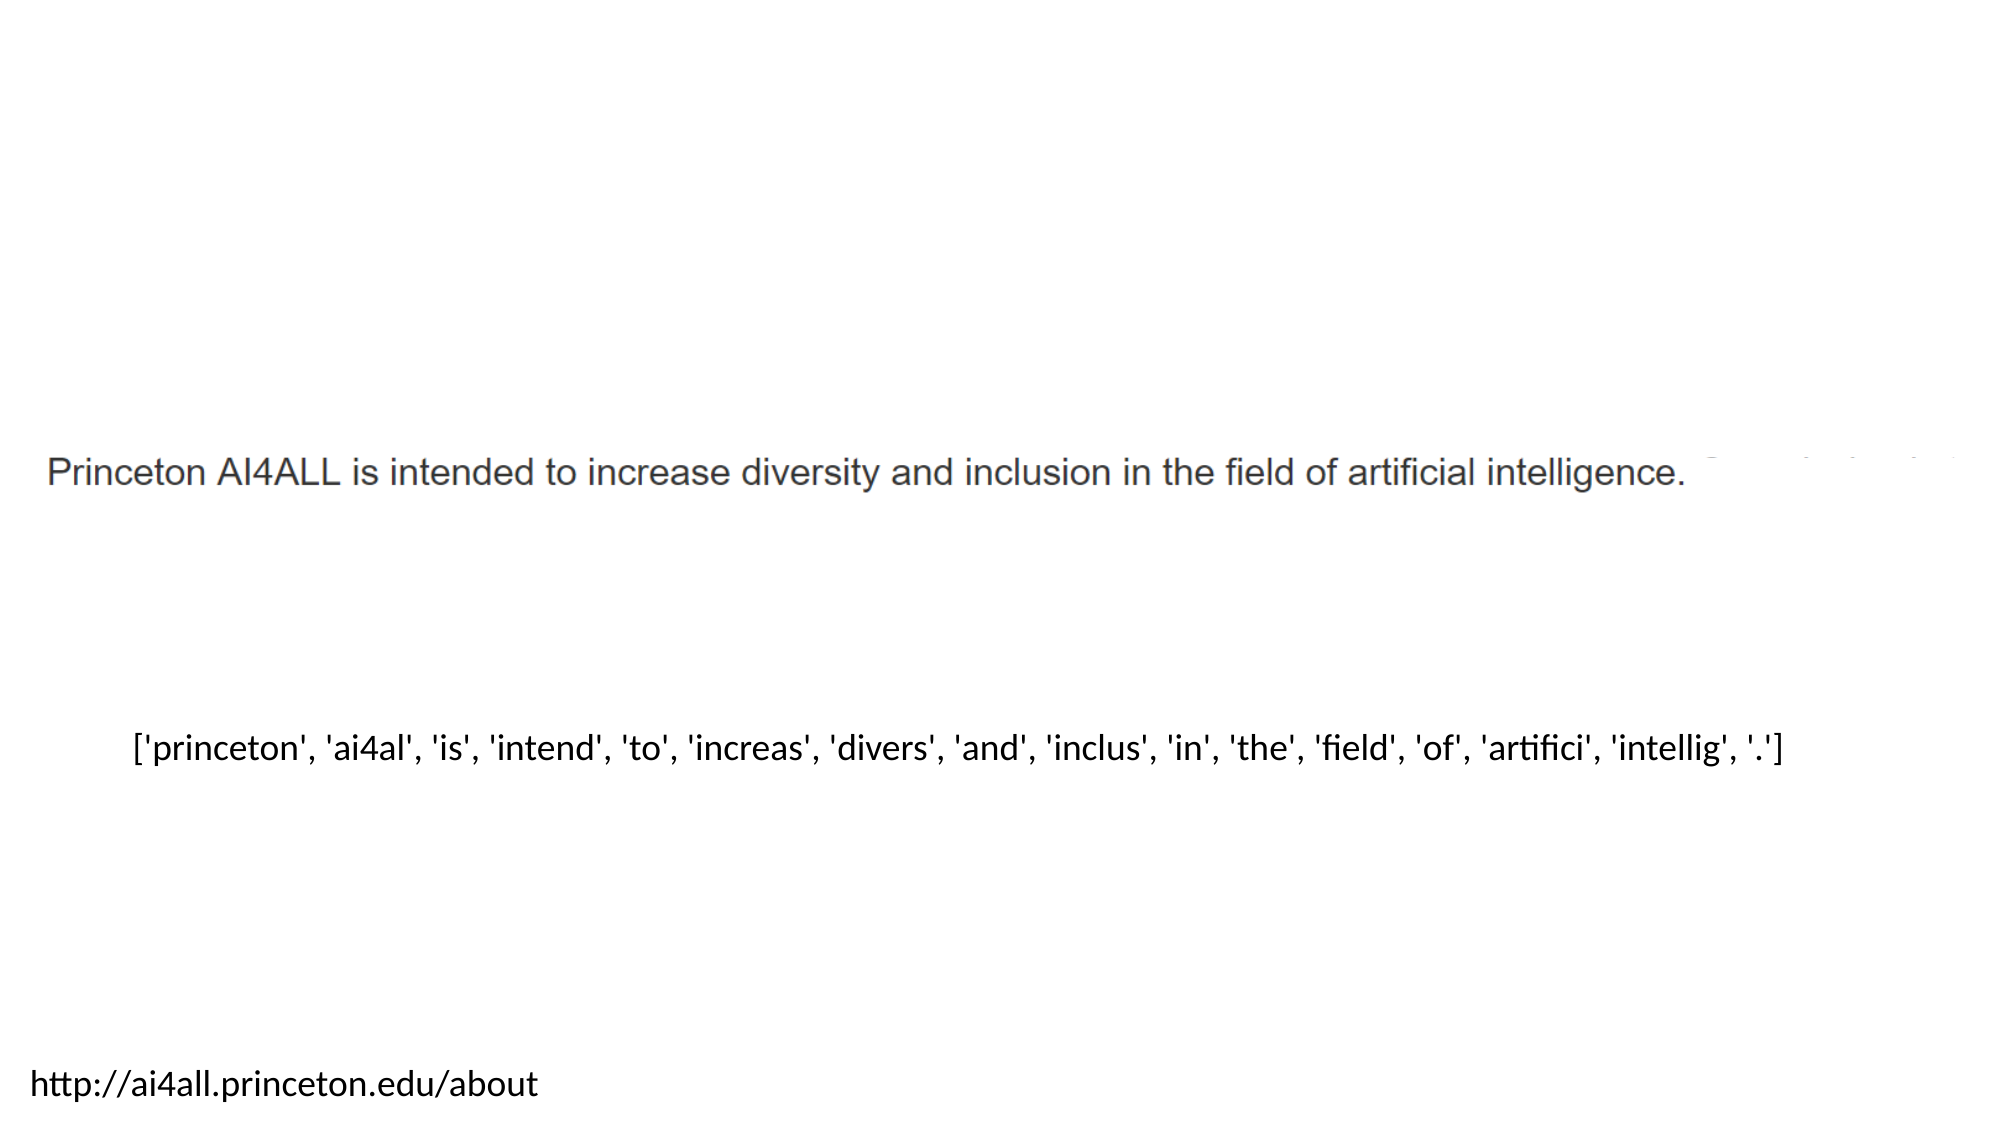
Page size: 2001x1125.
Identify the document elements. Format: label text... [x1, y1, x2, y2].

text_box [0, 278, 2000, 686]
text_box ['princeton', 'ai4al', 'is', 'intend', 'to', 'increas', 'divers', 'and', 'inclus', 'in', 'the', 'field', 'of', 'artifici', 'intellig', '.'] [117, 715, 1857, 776]
text_box http://ai4all.princeton.edu/about [15, 1051, 555, 1112]
